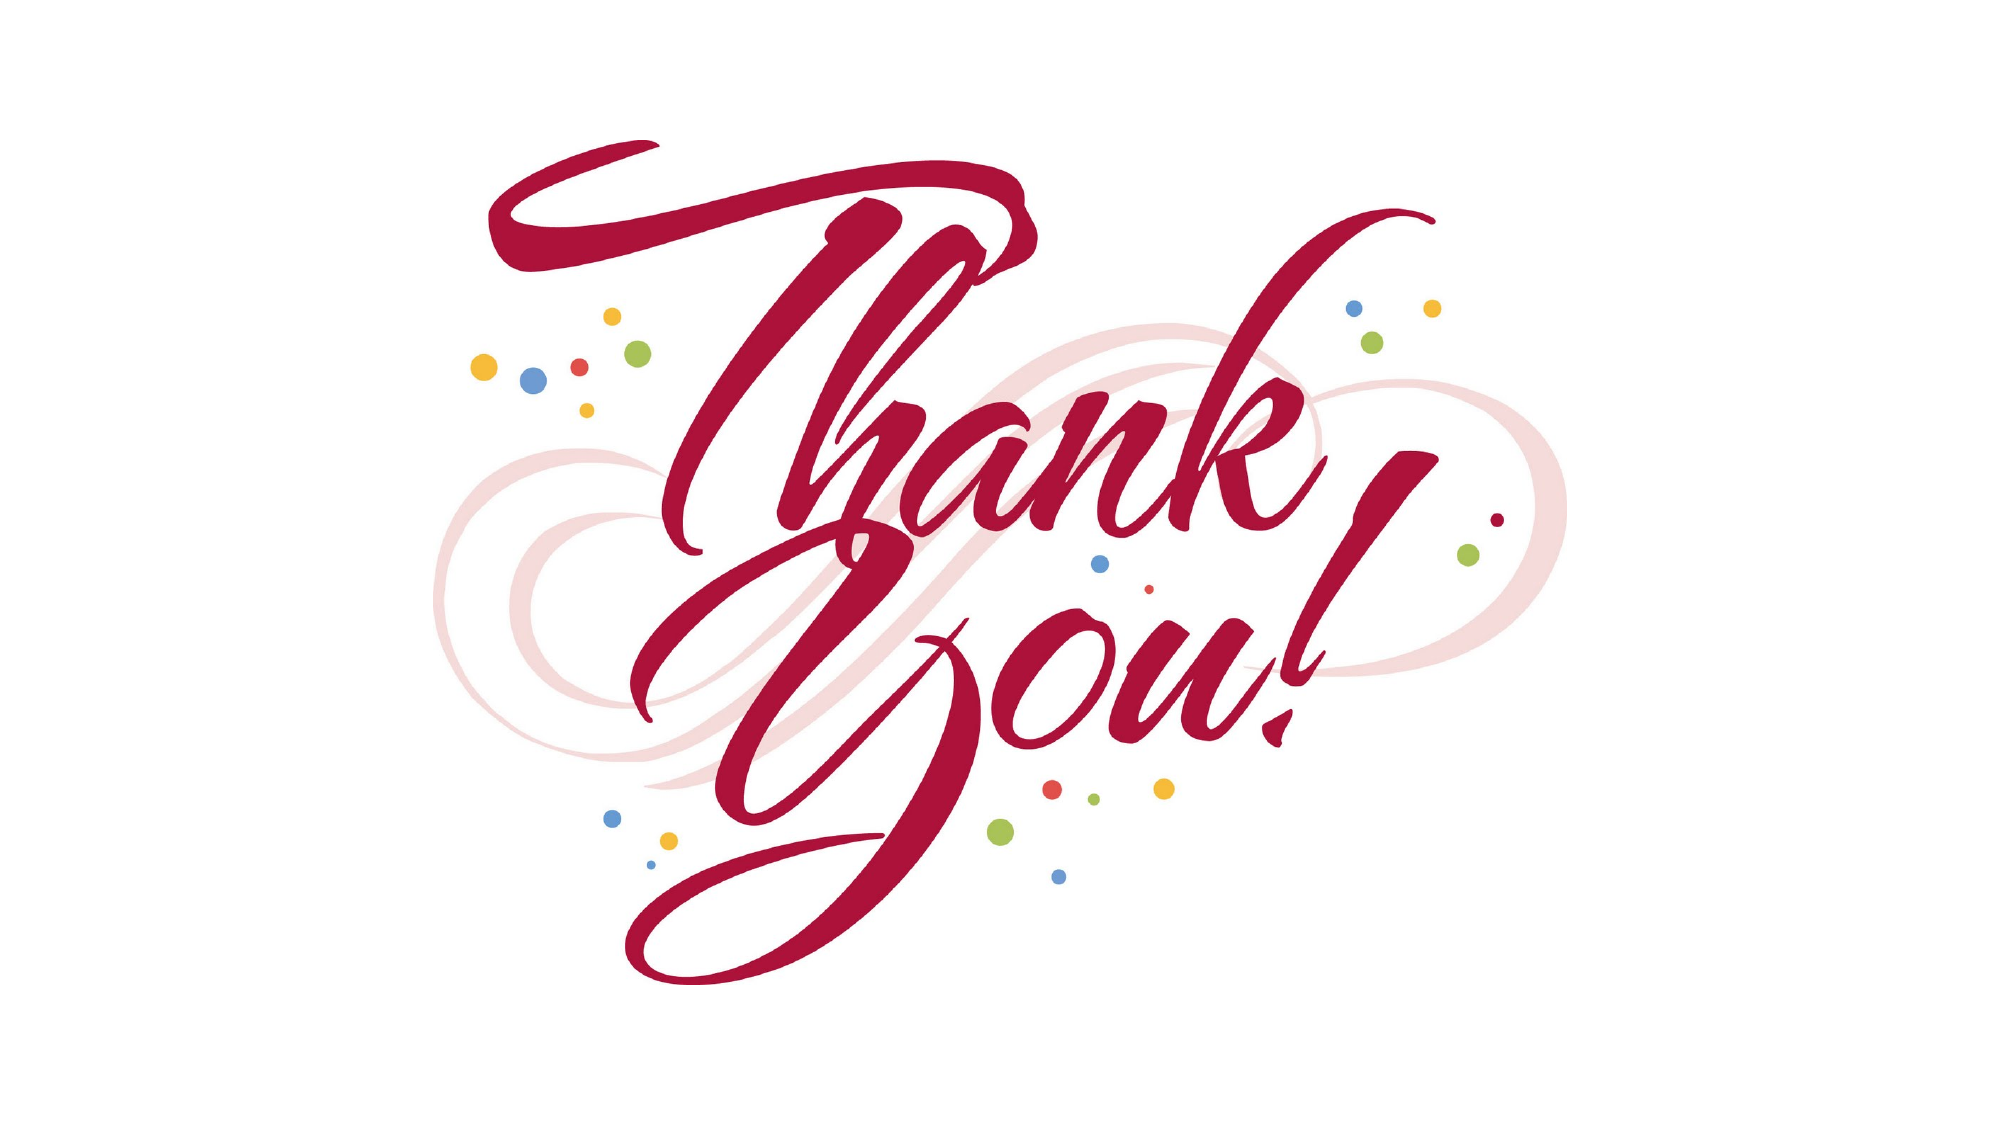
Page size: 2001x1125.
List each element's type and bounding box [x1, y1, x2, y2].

picture [433, 140, 1567, 985]
